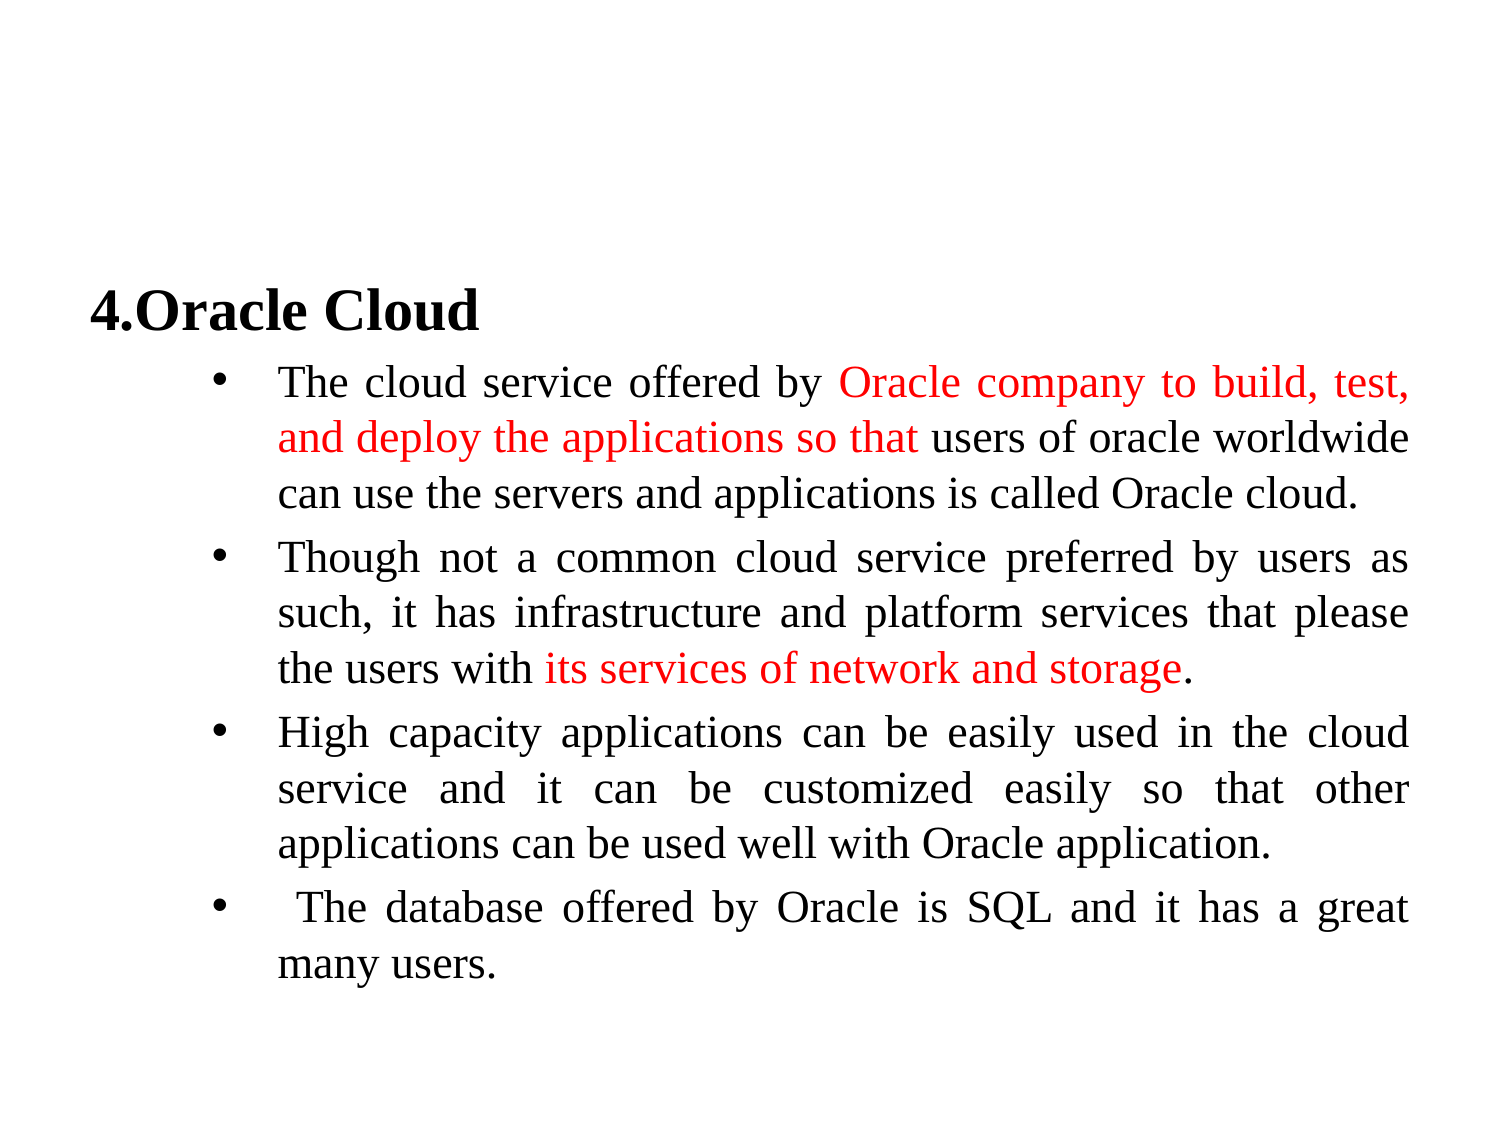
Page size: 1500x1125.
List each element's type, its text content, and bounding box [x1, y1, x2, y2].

list 4.Oracle Cloud The cloud service offered by Oracle company to build, test, and deploy the applications so that users of oracle worldwide can use the servers and applications is called Oracle cloud. Though not a common cloud service preferred by users as such, it has infrastructure and platform services that please the users with its services of network and storage. High capacity applications can be easily used in the cloud service and it can be customized easily so that other applications can be used well with Oracle application. The database offered by Oracle is SQL and it has a great many users. [75, 262, 1425, 1005]
